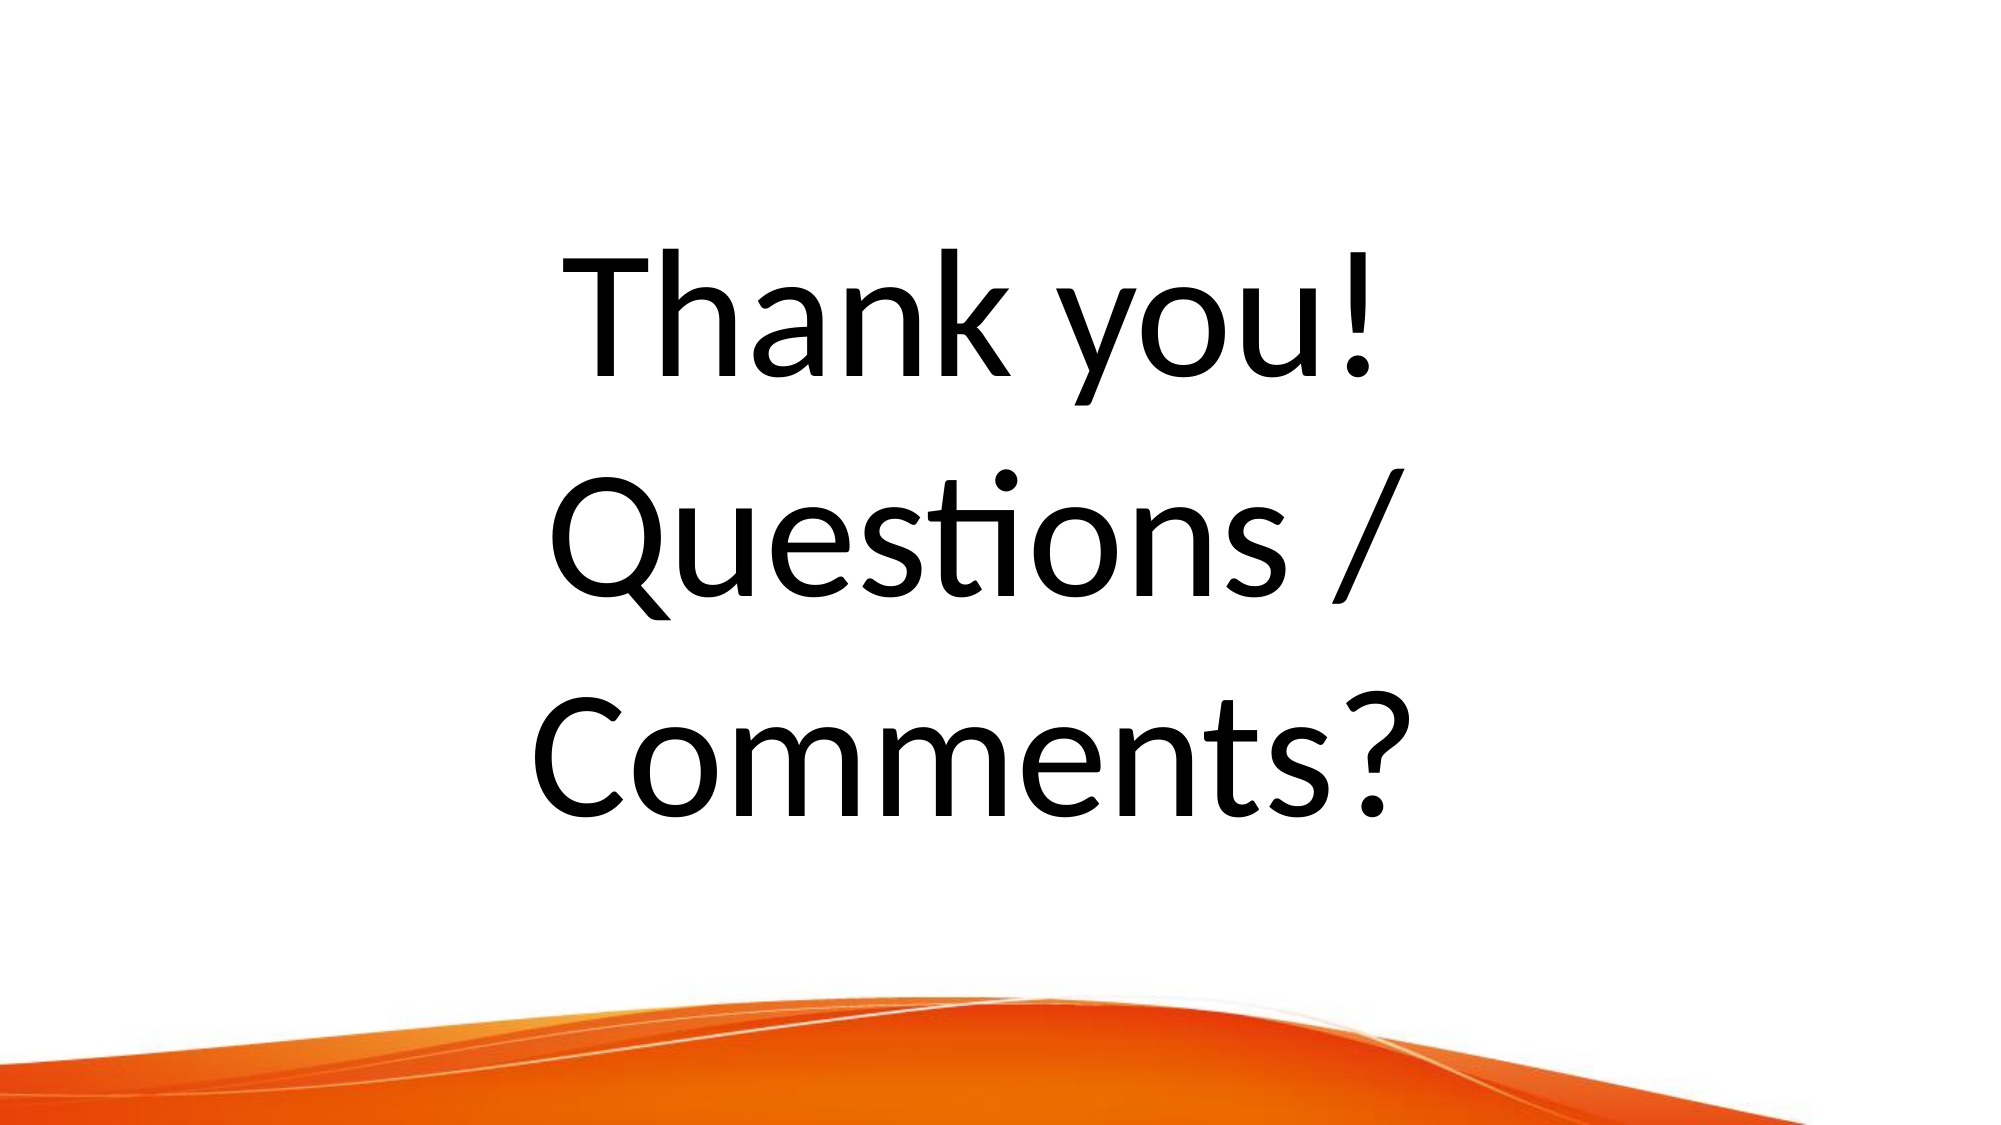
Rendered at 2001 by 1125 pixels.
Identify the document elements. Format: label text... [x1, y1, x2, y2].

title Thank you! Questions / Comments? [75, 475, 1876, 572]
picture [0, 0, 2000, 1125]
